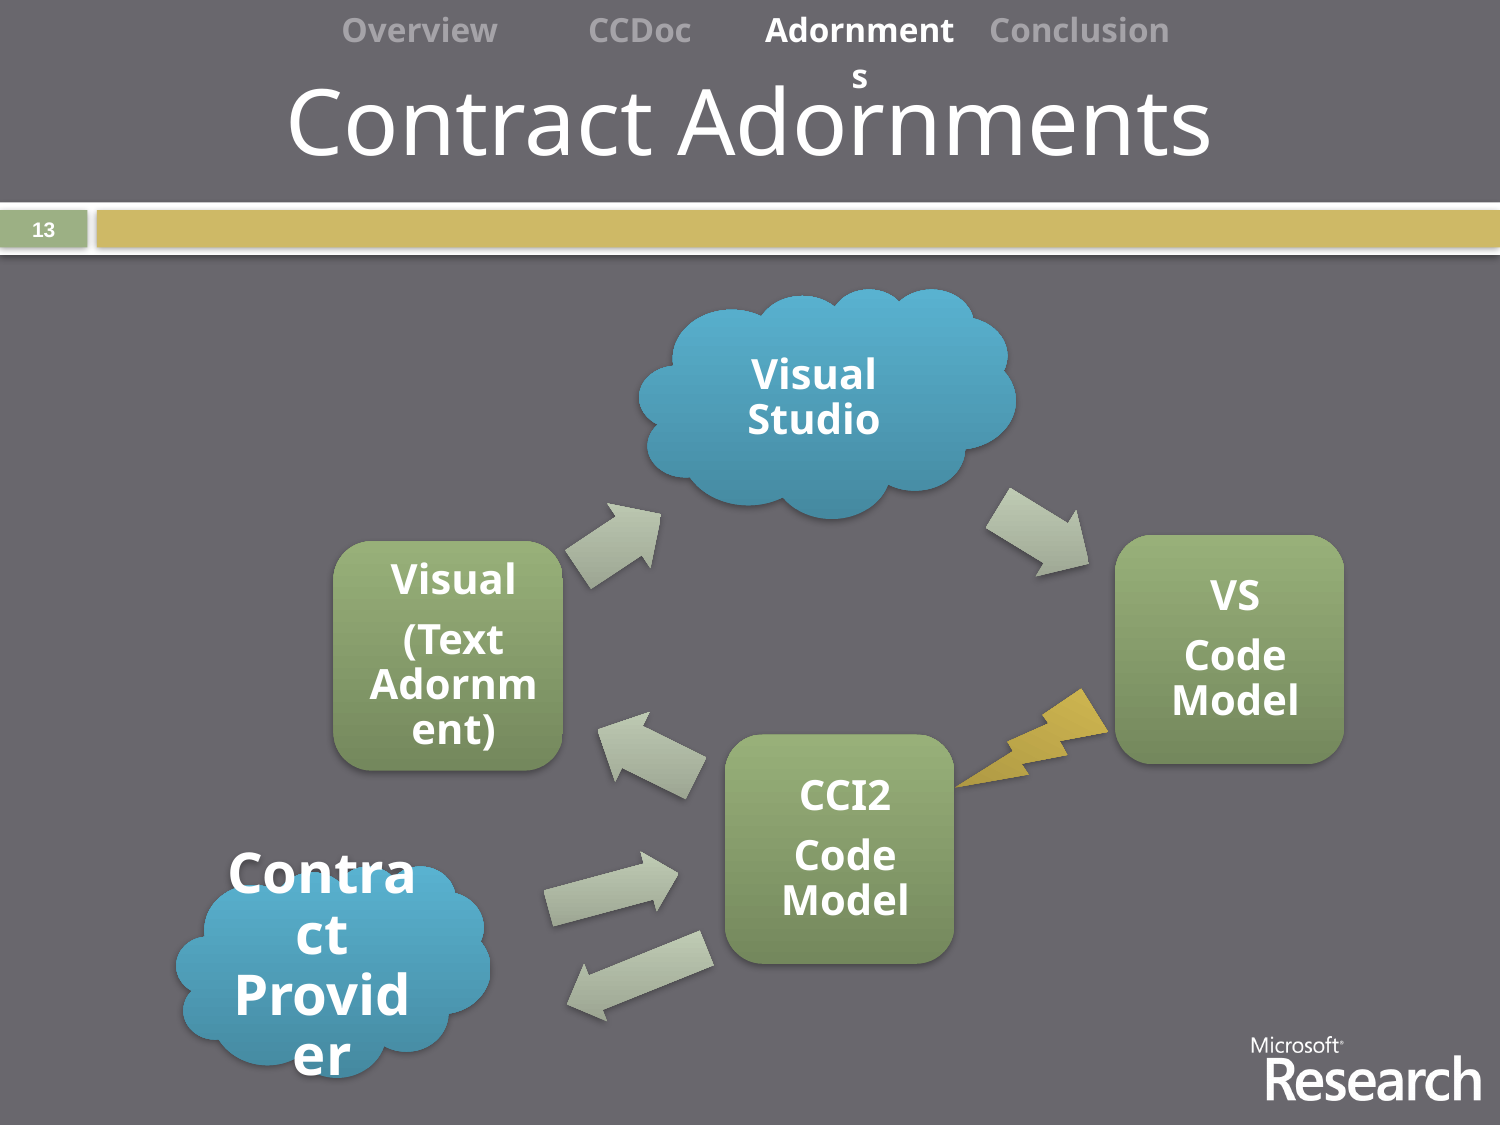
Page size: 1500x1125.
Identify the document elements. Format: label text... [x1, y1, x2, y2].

table_header Overview [310, 0, 530, 106]
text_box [167, 735, 971, 1096]
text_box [270, 278, 1346, 996]
slide_number 13 [0, 208, 88, 249]
table_header Conclusion [970, 0, 1190, 106]
title Contract Adornments [0, 37, 1500, 200]
table_header CCDoc [530, 0, 750, 106]
table_header Adornments [750, 0, 970, 106]
